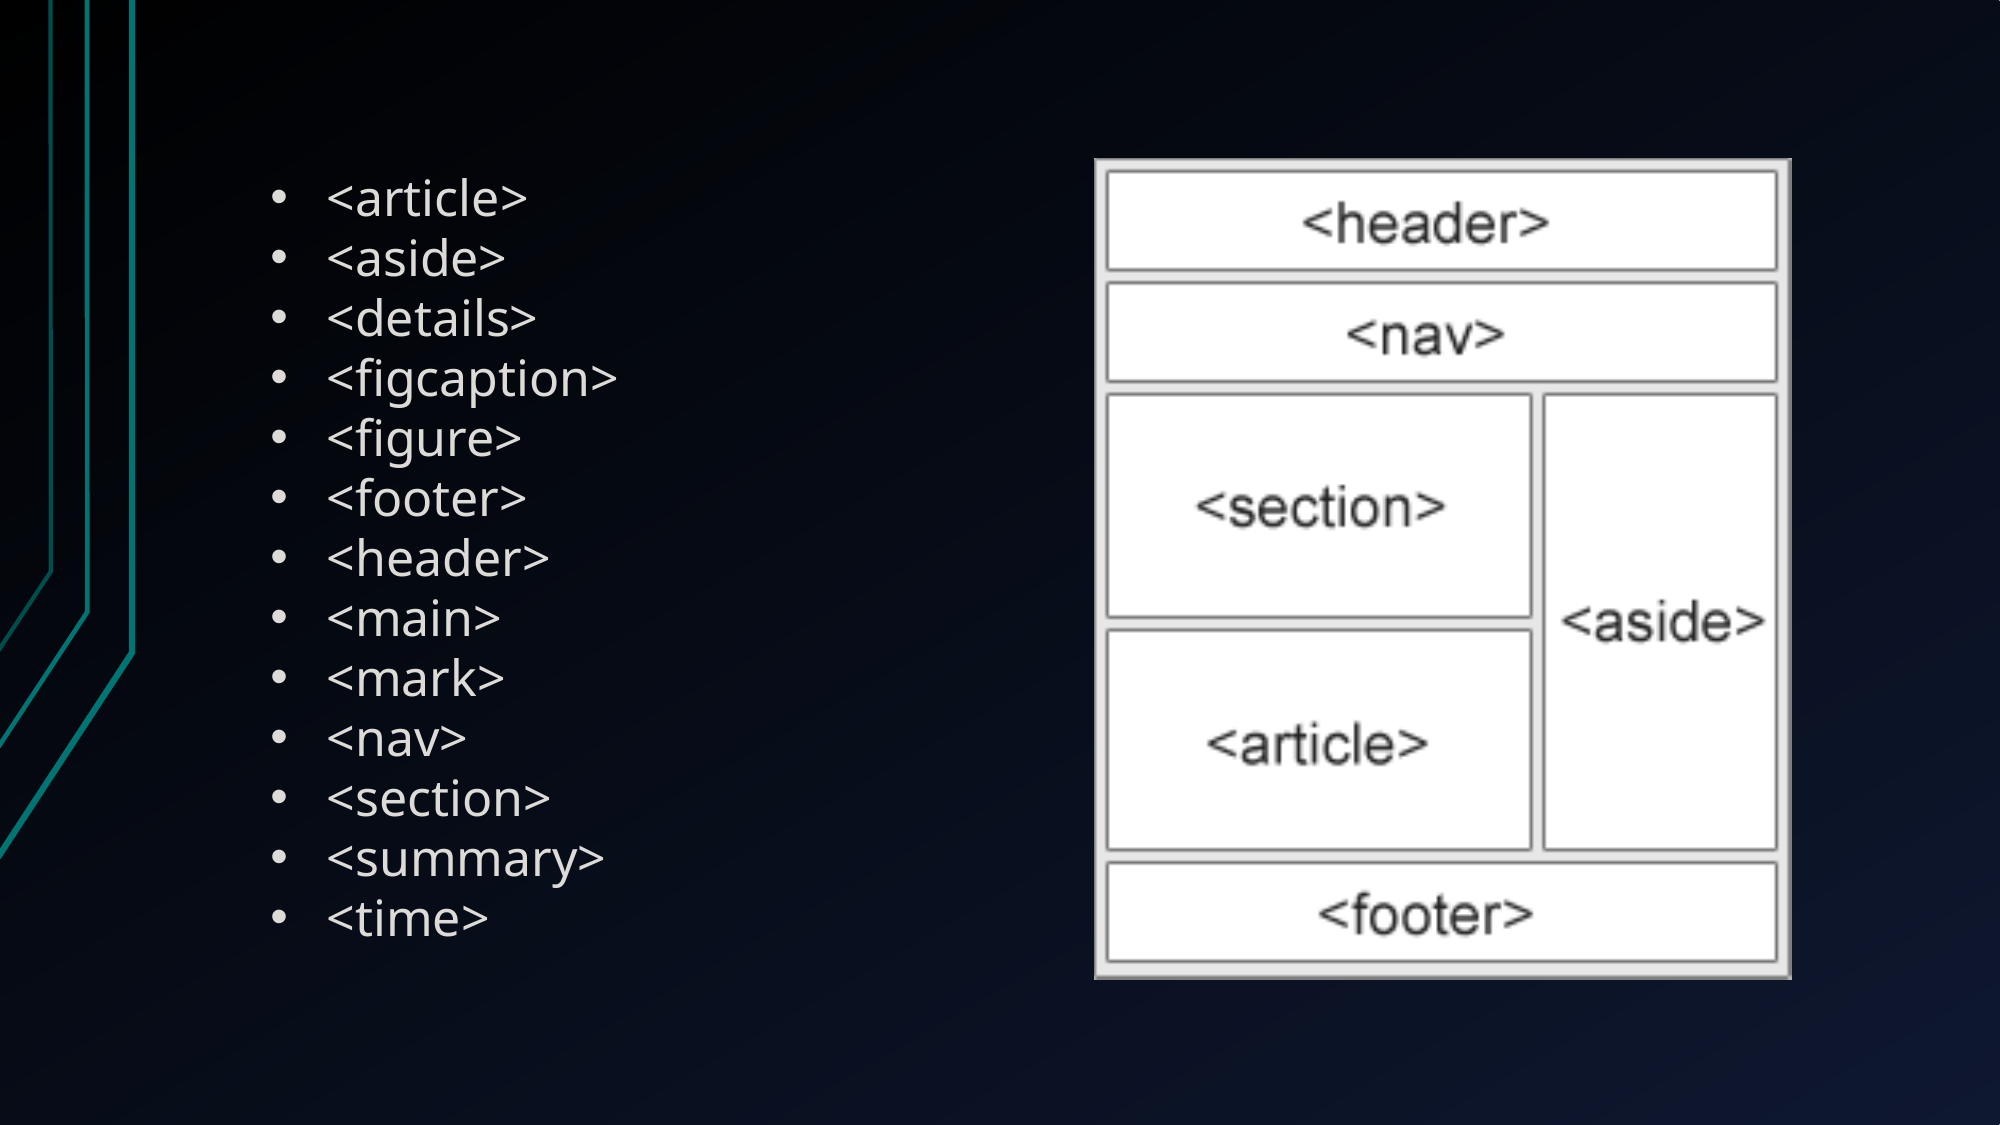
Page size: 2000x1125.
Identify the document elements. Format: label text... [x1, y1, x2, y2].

text_box <article> <aside> <details> <figcaption> <figure> <footer> <header> <main> <mark> <nav> <section> <summary> <time> [255, 158, 740, 954]
picture [1093, 158, 1792, 980]
